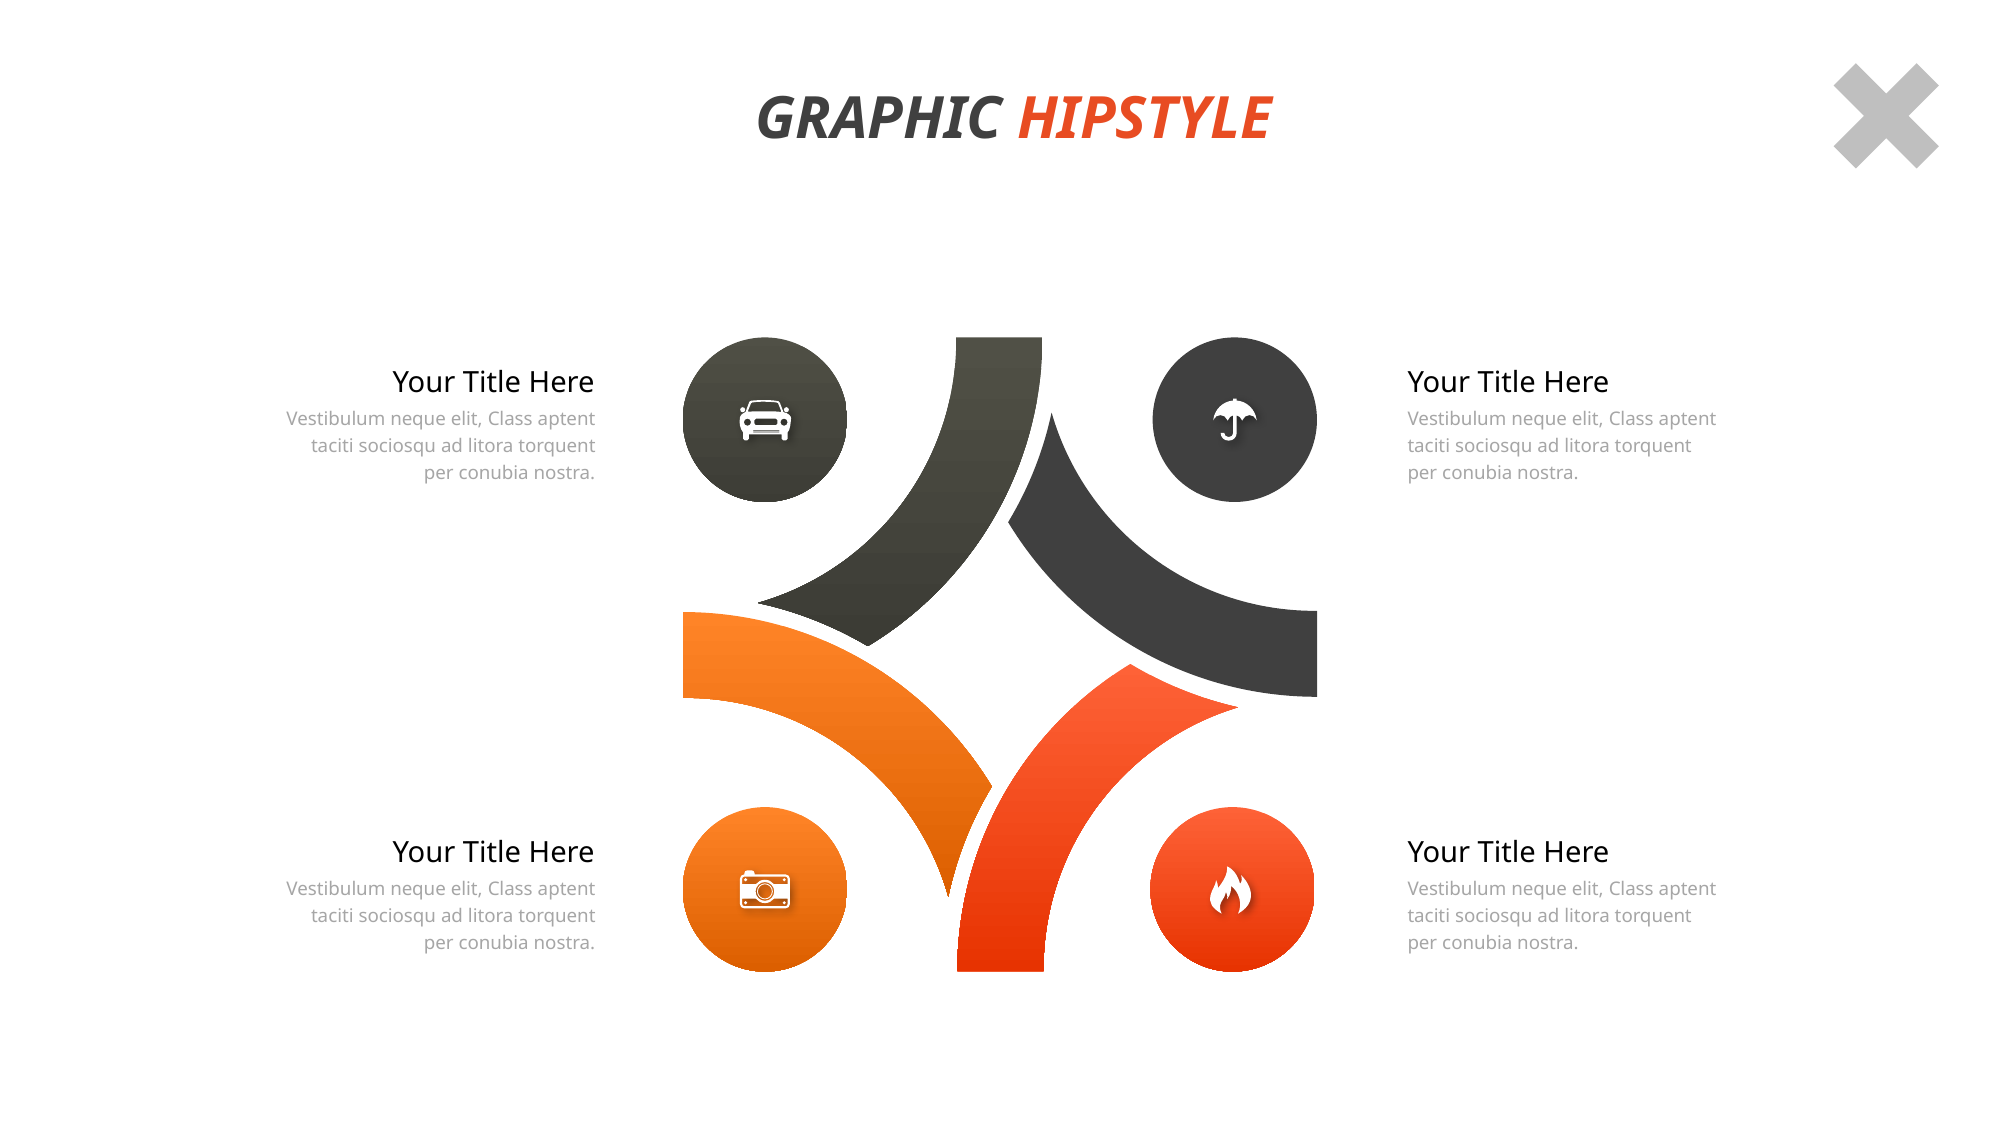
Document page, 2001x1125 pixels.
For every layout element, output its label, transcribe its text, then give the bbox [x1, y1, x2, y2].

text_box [1392, 348, 1743, 491]
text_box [1392, 818, 1743, 961]
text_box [260, 348, 610, 491]
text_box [672, 326, 1328, 972]
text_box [260, 818, 610, 961]
text_box GRAPHIC HIPSTYLE [731, 73, 1296, 158]
text_box [1830, 60, 1942, 172]
